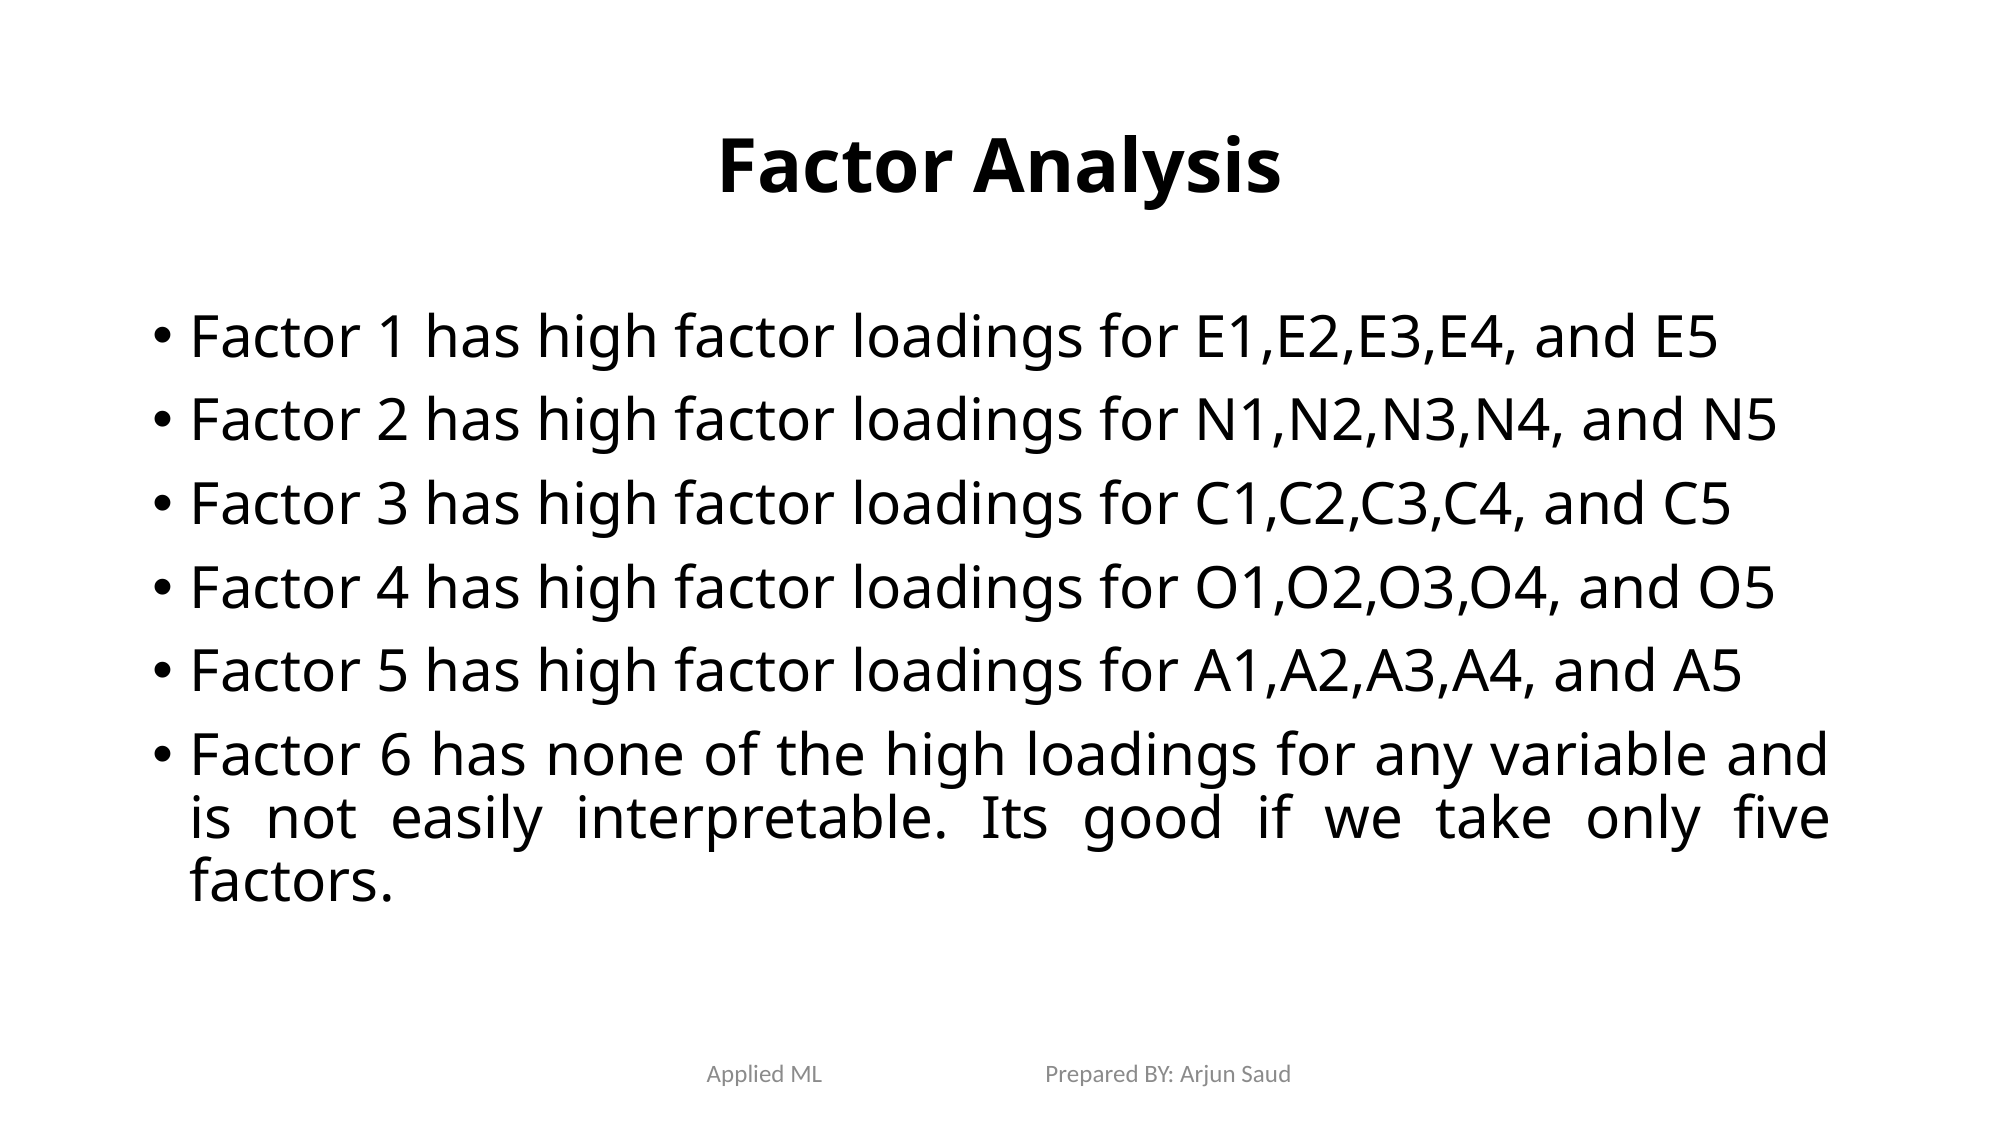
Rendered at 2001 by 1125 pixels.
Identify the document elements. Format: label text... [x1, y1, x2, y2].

footer Applied ML Prepared BY: Arjun Saud [662, 1042, 1338, 1103]
list Factor 1 has high factor loadings for E1,E2,E3,E4, and E5 Factor 2 has high factor loadings for N1,N2,N3,N4, and N5 Factor 3 has high factor loadings for C1,C2,C3,C4, and C5 Factor 4 has high factor loadings for O1,O2,O3,O4, and O5 Factor 5 has high factor loadings for A1,A2,A3,A4, and A5 Factor 6 has none of the high loadings for any variable and is not easily interpretable. Its good if we take only five factors. [137, 299, 1847, 1014]
title Factor Analysis [137, 59, 1863, 278]
